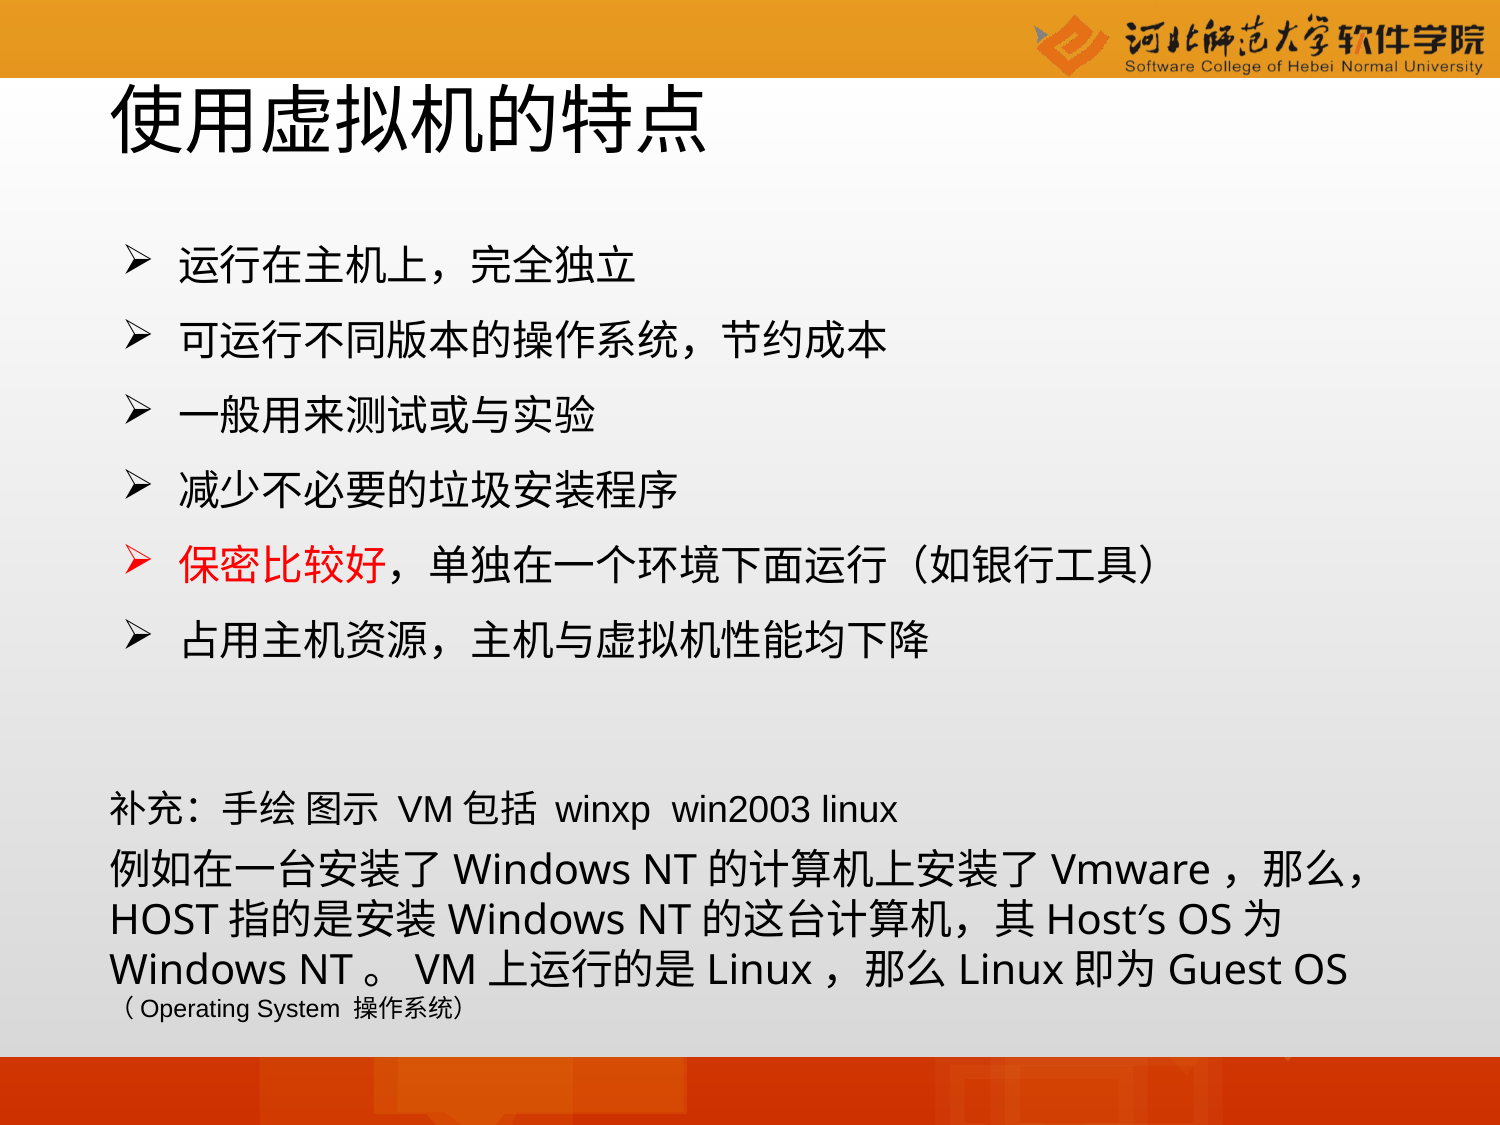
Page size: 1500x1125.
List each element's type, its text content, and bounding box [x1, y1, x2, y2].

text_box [1028, 4, 1500, 79]
text_box 运行在主机上，完全独立 可运行不同版本的操作系统，节约成本 一般用来测试或与实验 减少不必要的垃圾安装程序 保密比较好，单独在一个环境下面运行（如银行工具） 占用主机资源，主机与虚拟机性能均下降 [107, 206, 1343, 672]
text_box [0, 78, 1500, 1057]
text_box 补充：手绘 图示 VM包括 winxp win2003 linux 例如在一台安装了Windows NT的计算机上安装了Vmware，那么，HOST指的是安装Windows NT的这台计算机，其Host′s OS为Windows NT。VM上运行的是Linux，那么Linux即为Guest OS（Operating System 操作系统） [94, 777, 1406, 1060]
title 使用虚拟机的特点 [94, 65, 1169, 171]
